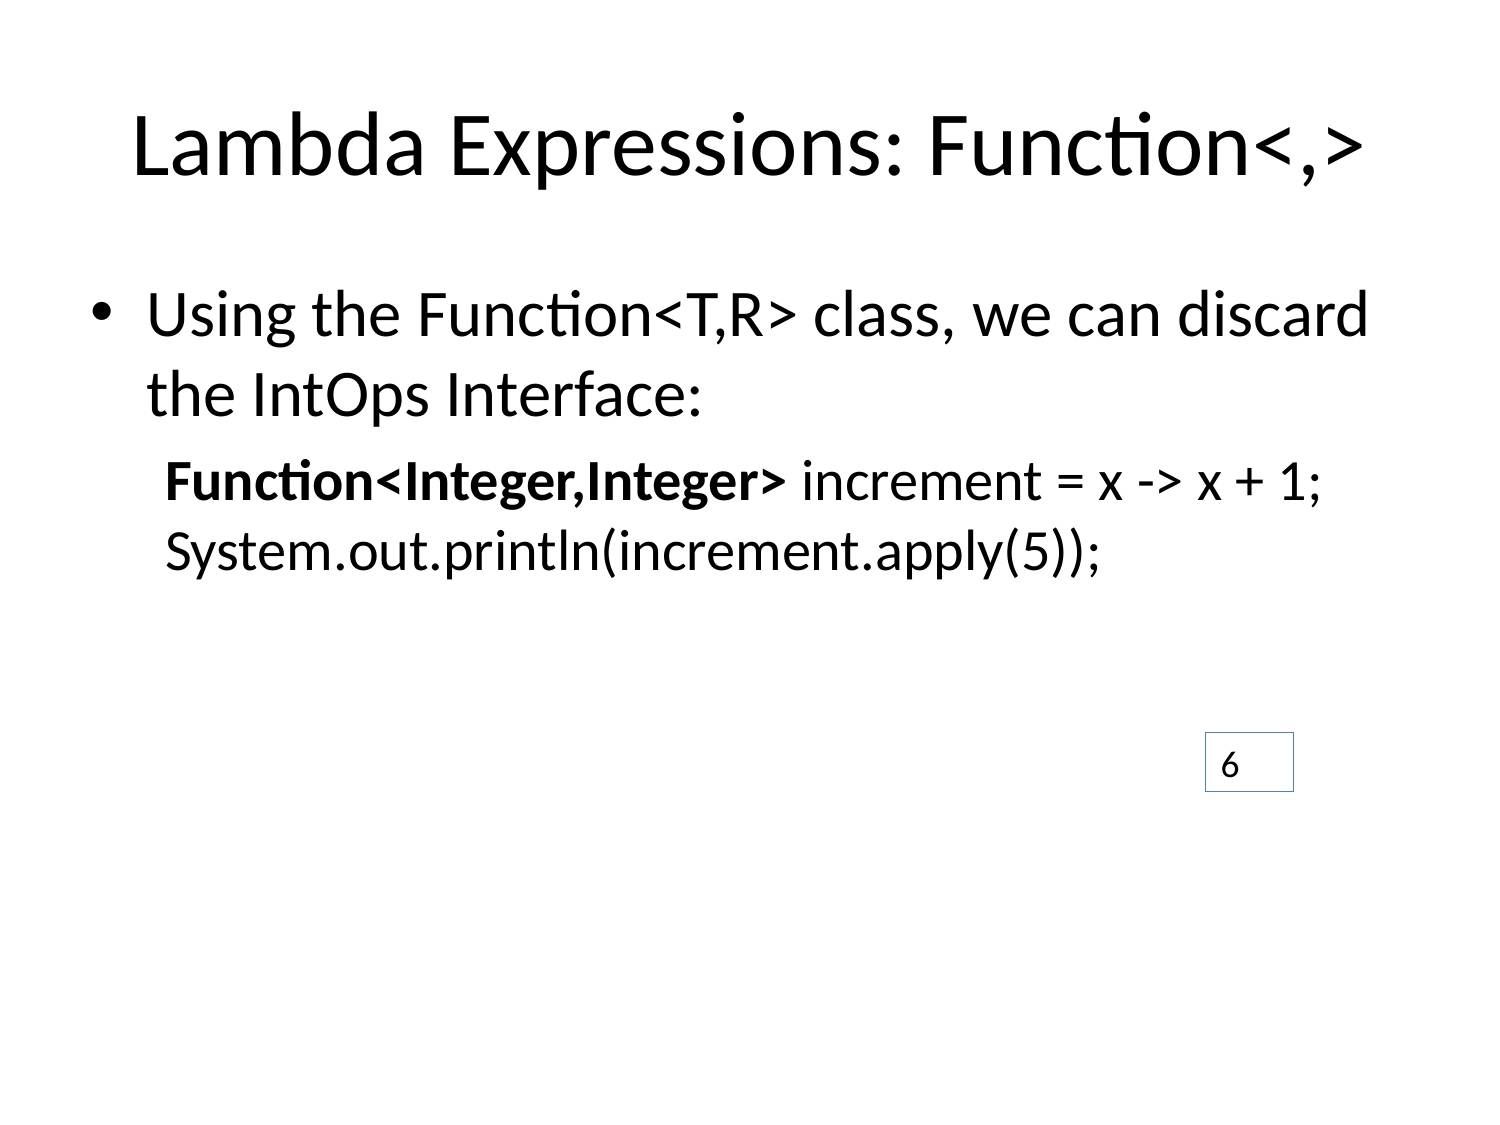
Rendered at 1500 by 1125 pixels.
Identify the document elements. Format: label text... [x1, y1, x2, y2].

text_box 6 [1205, 732, 1294, 792]
list Using the Function<T,R> class, we can discard the IntOps Interface: Function<Integer,Integer> increment = x -> x + 1; System.out.println(increment.apply(5)); [75, 262, 1425, 1005]
title Lambda Expressions: Function<,> [75, 45, 1425, 233]
